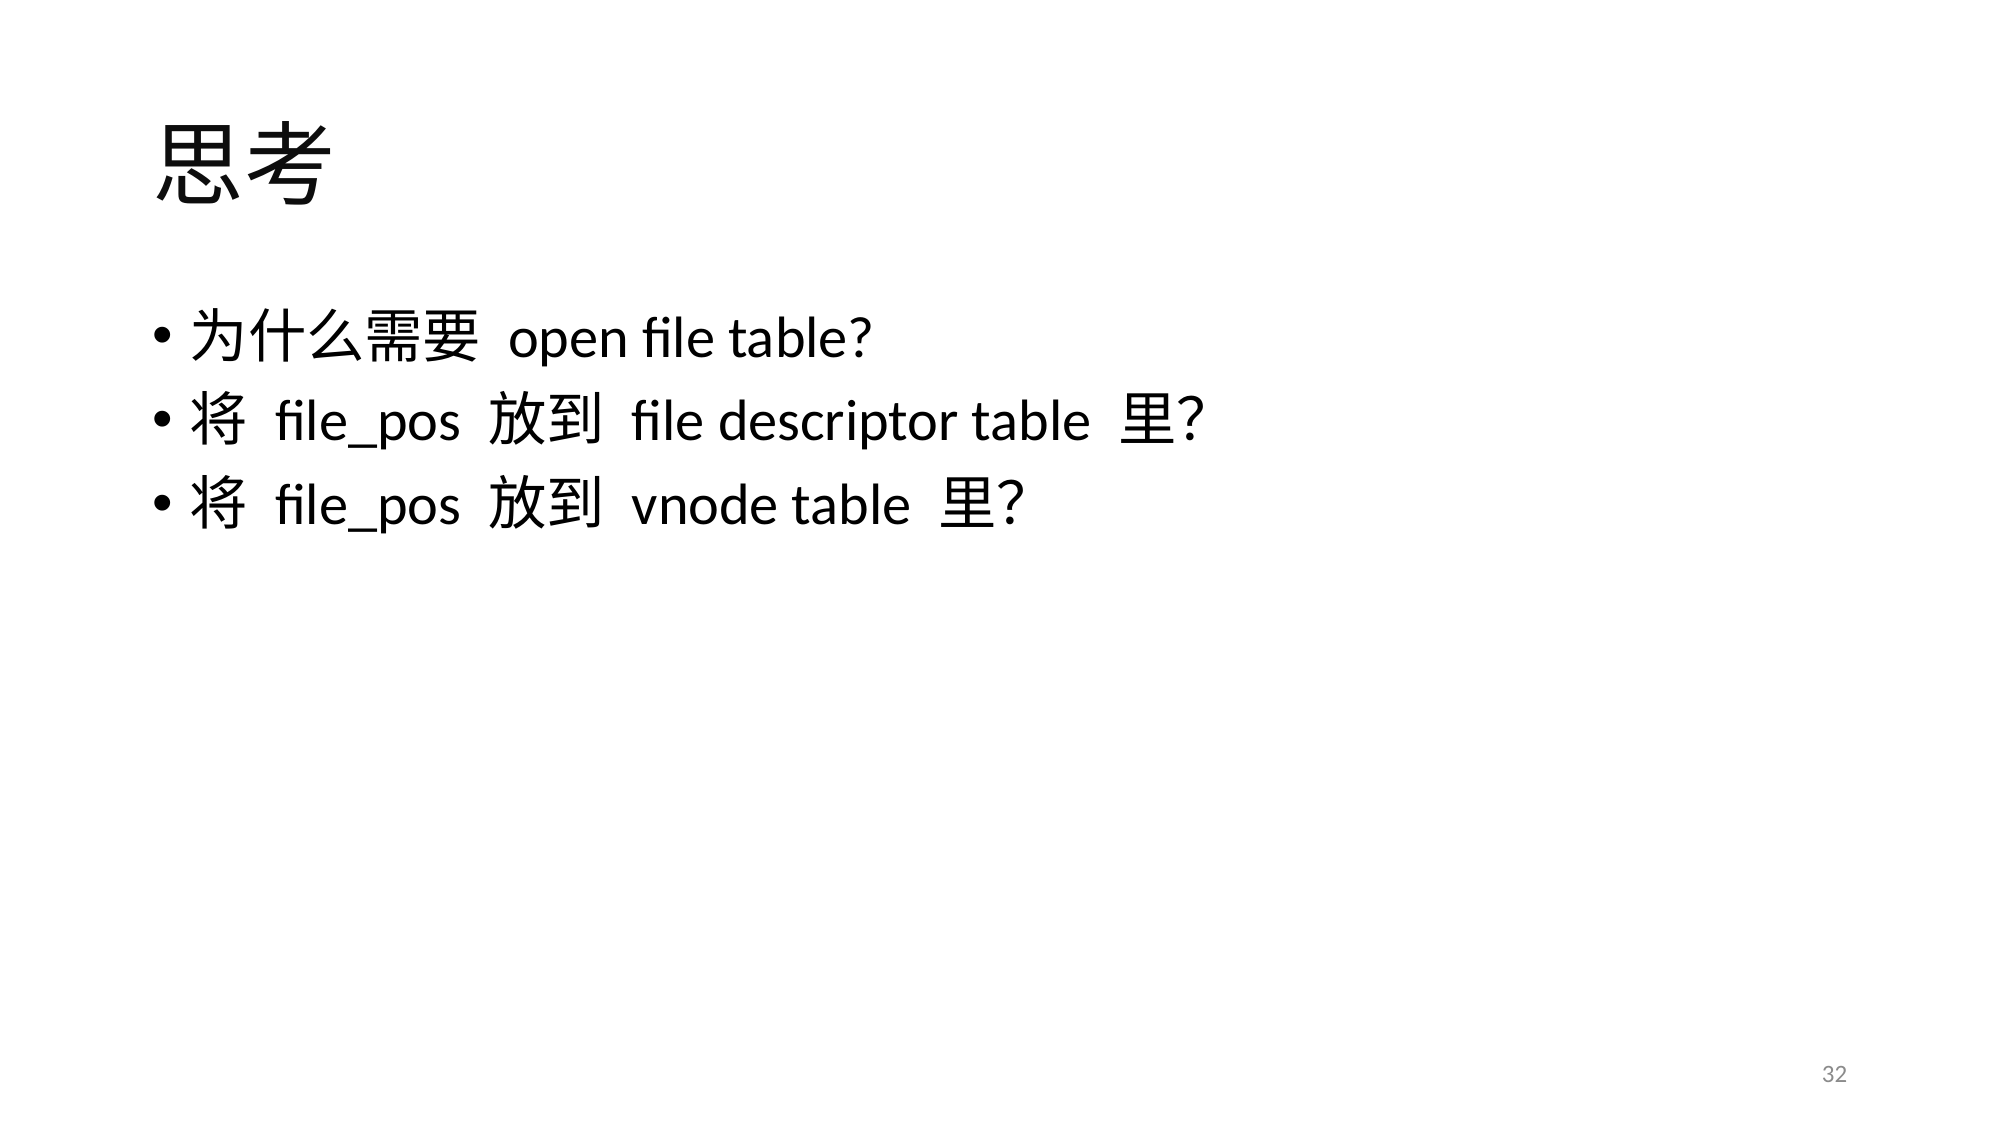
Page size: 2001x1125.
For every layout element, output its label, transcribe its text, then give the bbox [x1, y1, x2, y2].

slide_number 32 [1412, 1042, 1863, 1103]
list 为什么需要 open file table? 将 file_pos 放到 file descriptor table 里？ 将 file_pos 放到 vnode table 里？ [137, 299, 1863, 1014]
title 思考 [137, 59, 1863, 278]
